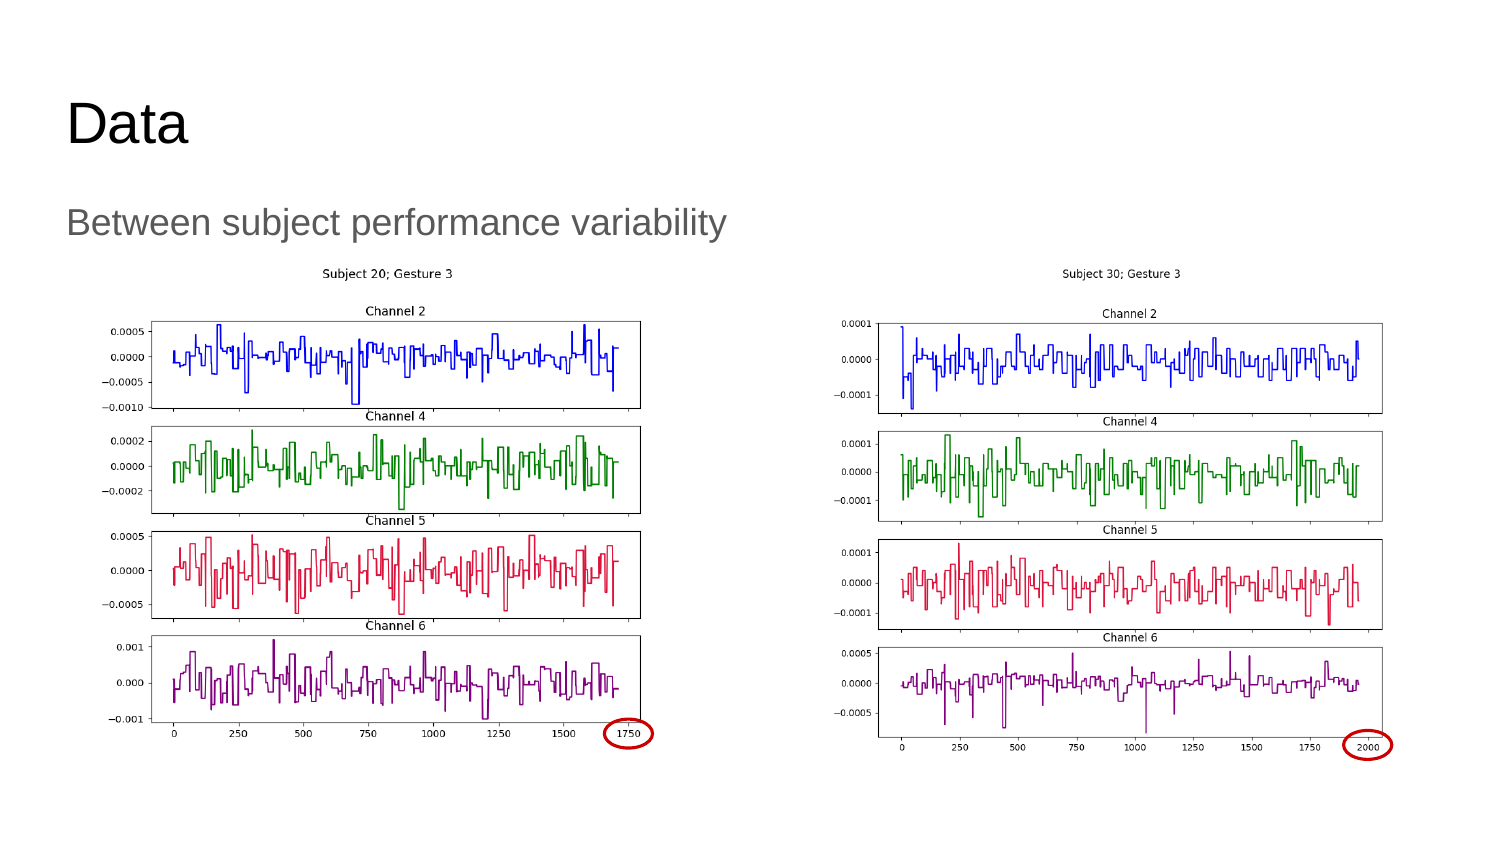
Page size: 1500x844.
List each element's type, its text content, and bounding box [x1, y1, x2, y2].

list Between subject performance variability [51, 176, 974, 249]
title Data [51, 72, 218, 167]
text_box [72, 258, 1425, 781]
